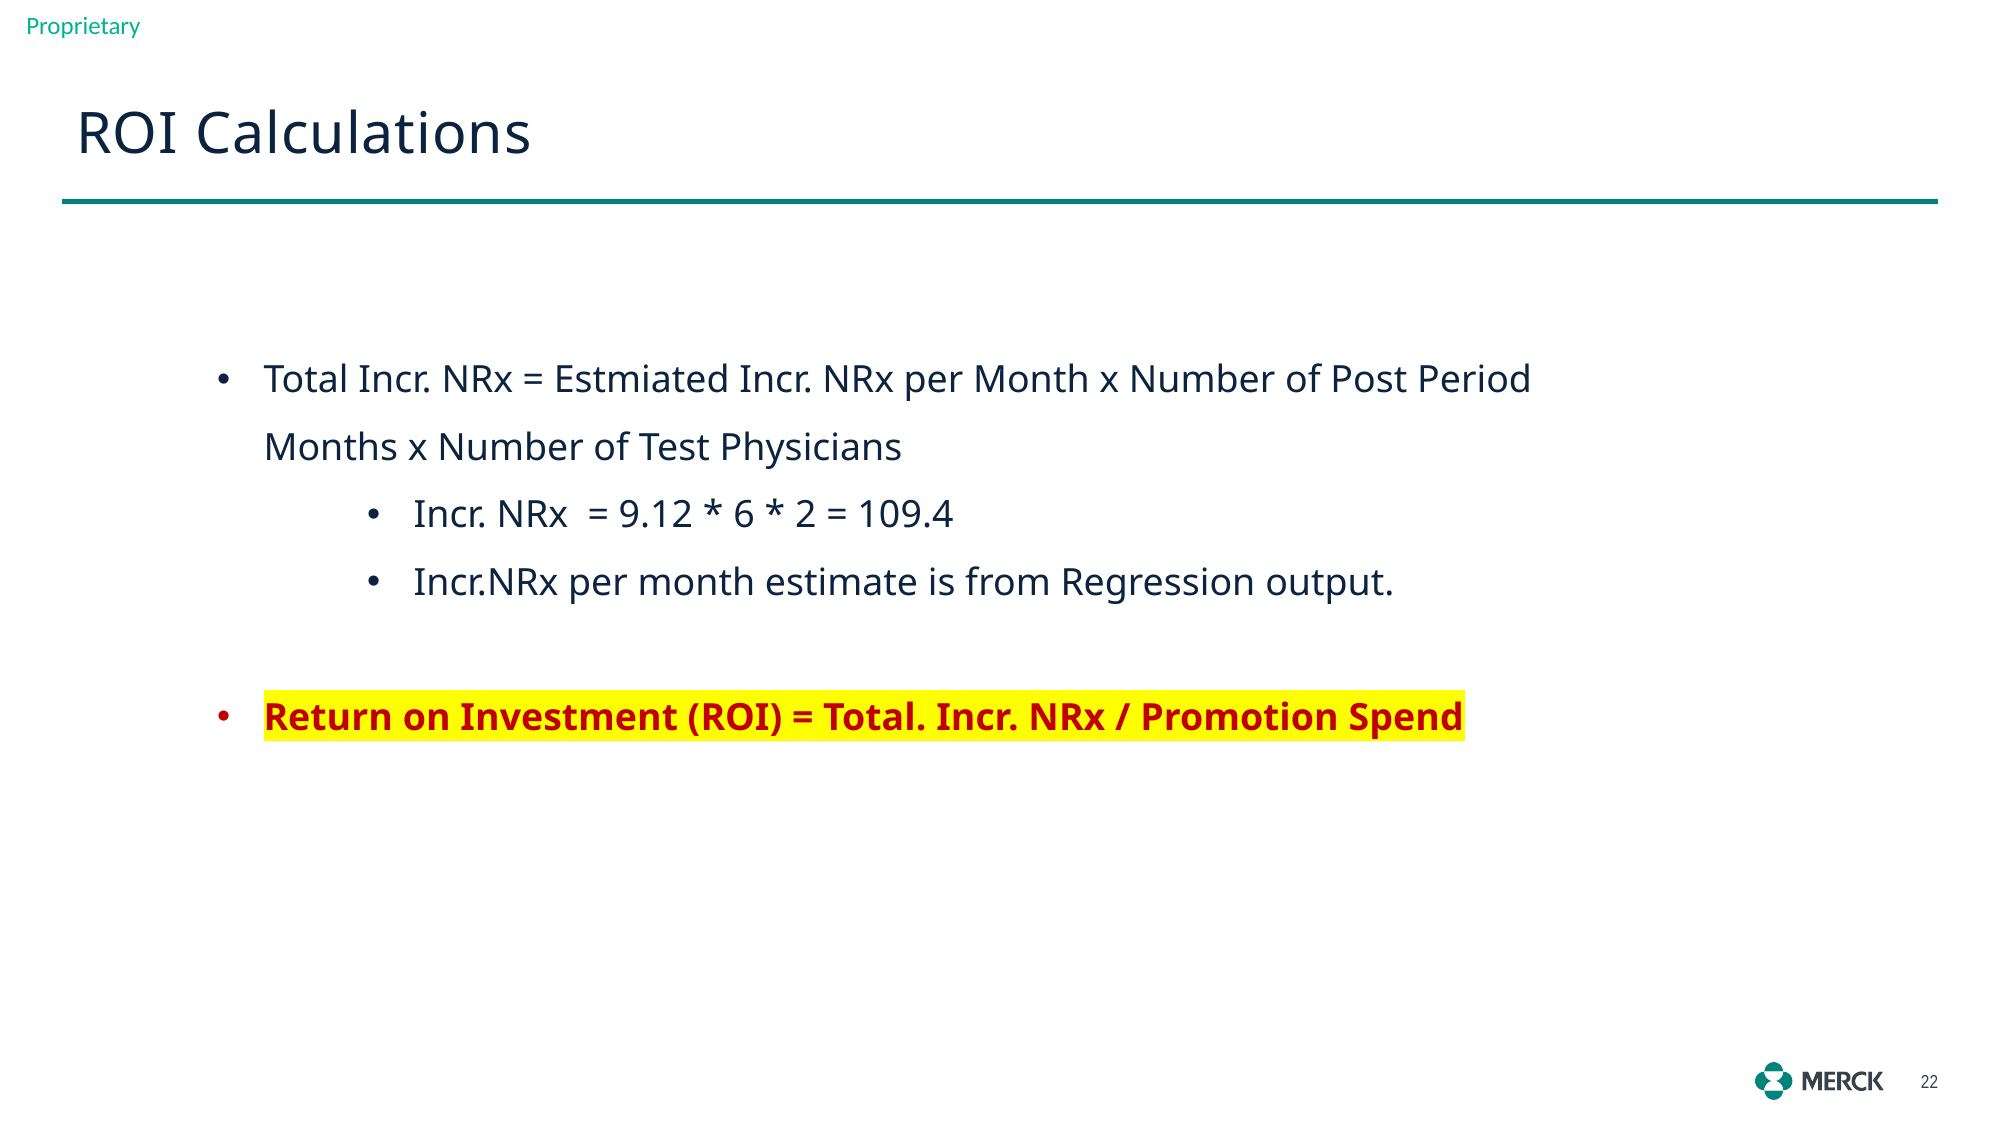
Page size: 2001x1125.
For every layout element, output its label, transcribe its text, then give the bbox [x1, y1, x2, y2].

slide_number 22 [1900, 1062, 1938, 1099]
picture [1740, 1043, 1899, 1119]
text_box Total Incr. NRx = Estmiated Incr. NRx per Month x Number of Post Period Months x Number of Test Physicians Incr. NRx = 9.12 * 6 * 2 = 109.4 Incr.NRx per month estimate is from Regression output. Return on Investment (ROI) = Total. Incr. NRx / Promotion Spend [155, 325, 1689, 746]
text_box ROI Calculations [61, 64, 1938, 205]
